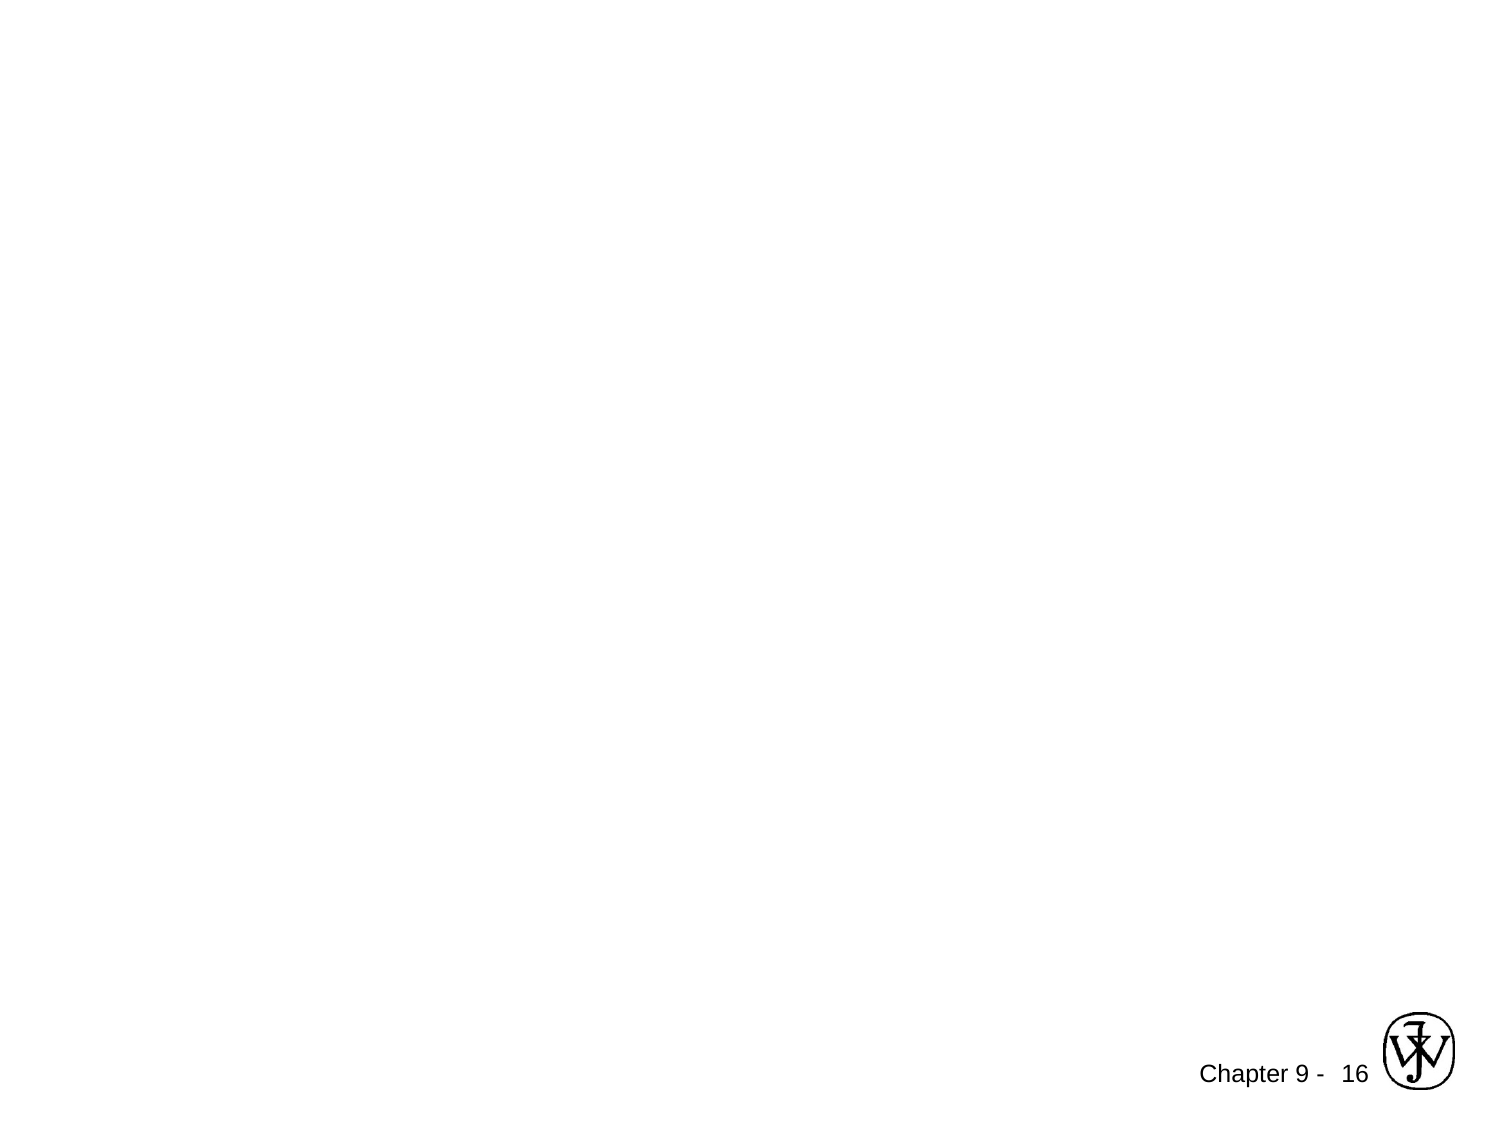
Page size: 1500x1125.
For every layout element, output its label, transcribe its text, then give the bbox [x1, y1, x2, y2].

slide_number 16 [1258, 1050, 1453, 1110]
picture [1383, 1012, 1455, 1090]
